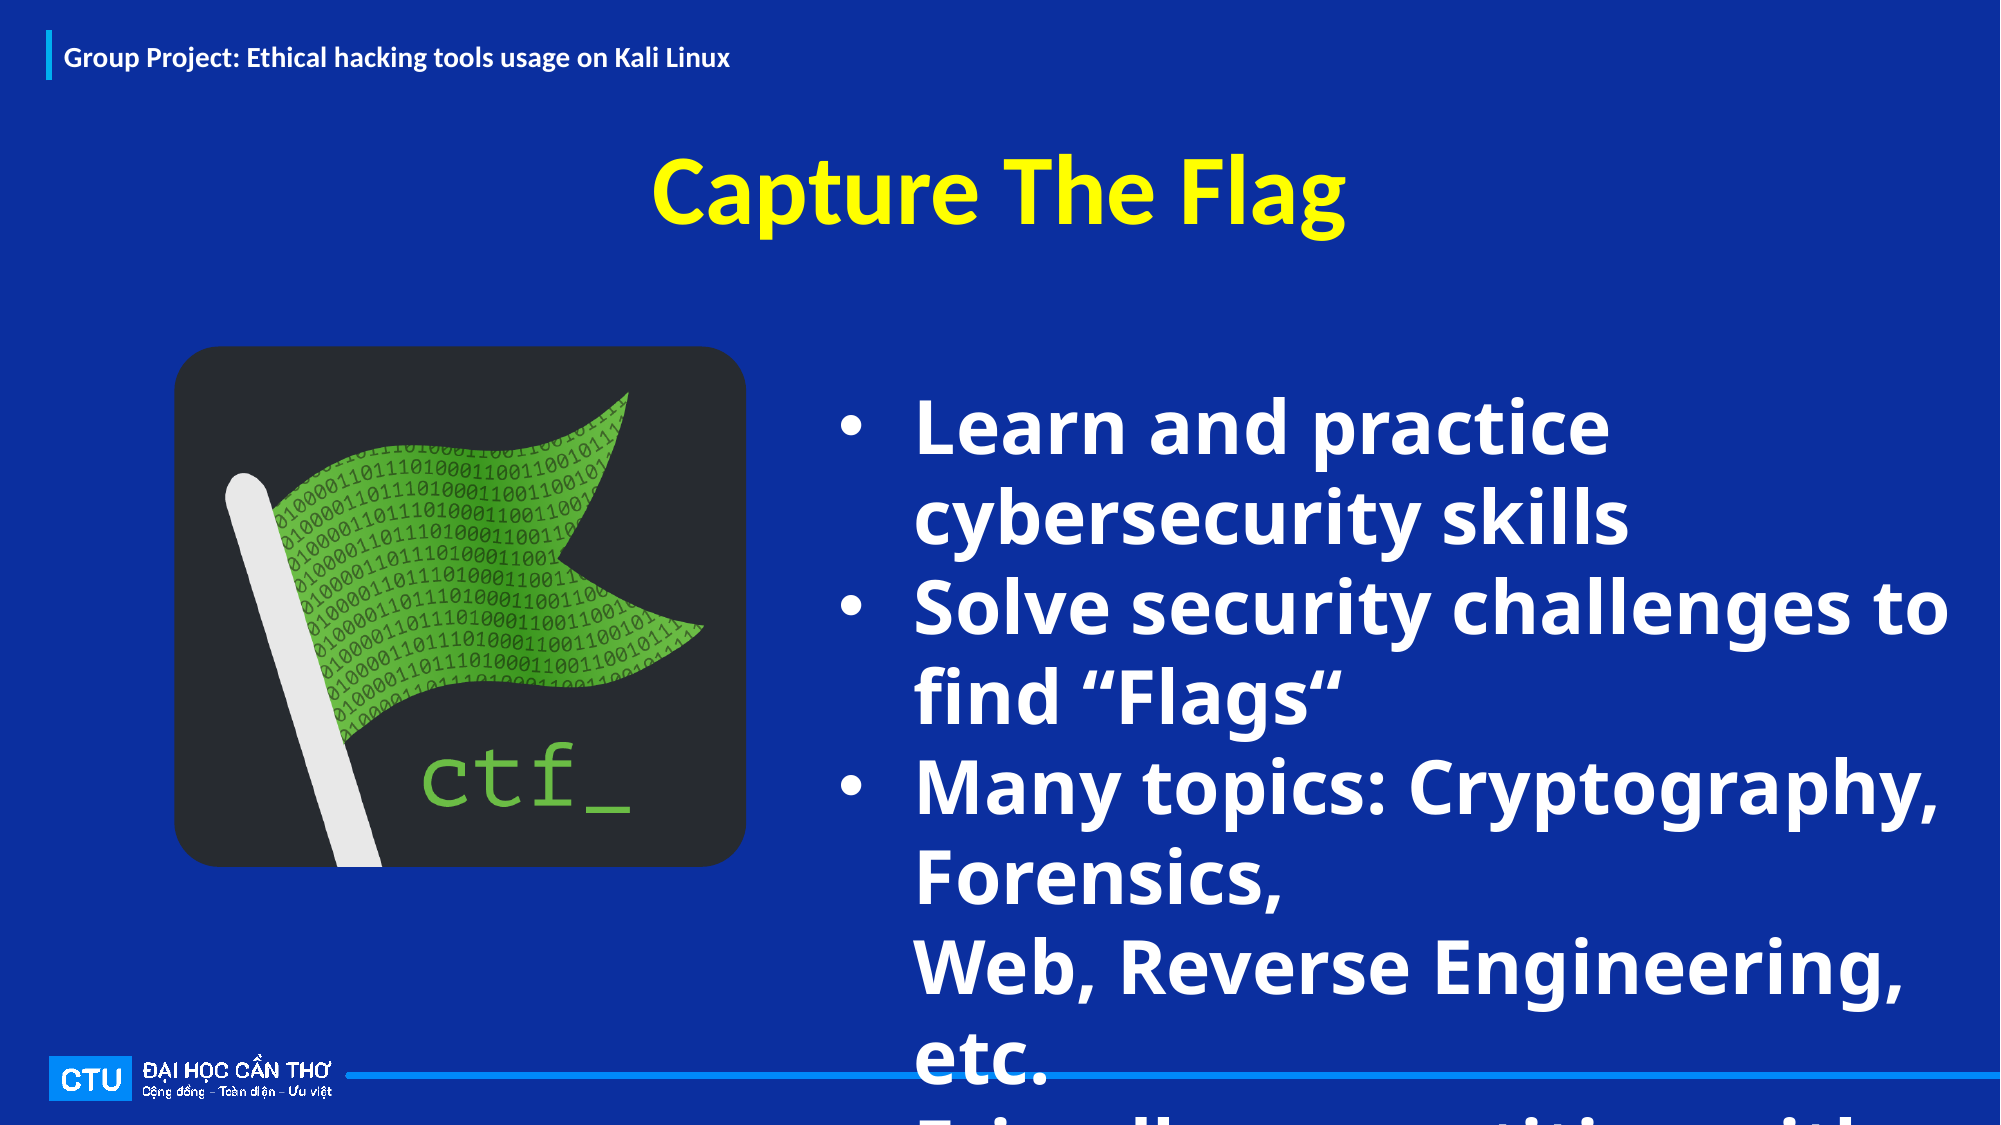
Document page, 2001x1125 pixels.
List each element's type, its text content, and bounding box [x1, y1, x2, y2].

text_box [49, 30, 2000, 81]
picture [174, 346, 747, 867]
text_box Capture The Flag [0, 116, 2000, 252]
text_box Learn and practice cybersecurity skills Solve security challenges to find “Flags“ Many topics: Cryptography, Forensics, Web, Reverse Engineering, etc. Friendly competition with others [824, 371, 1987, 1053]
picture [49, 1053, 2000, 1124]
